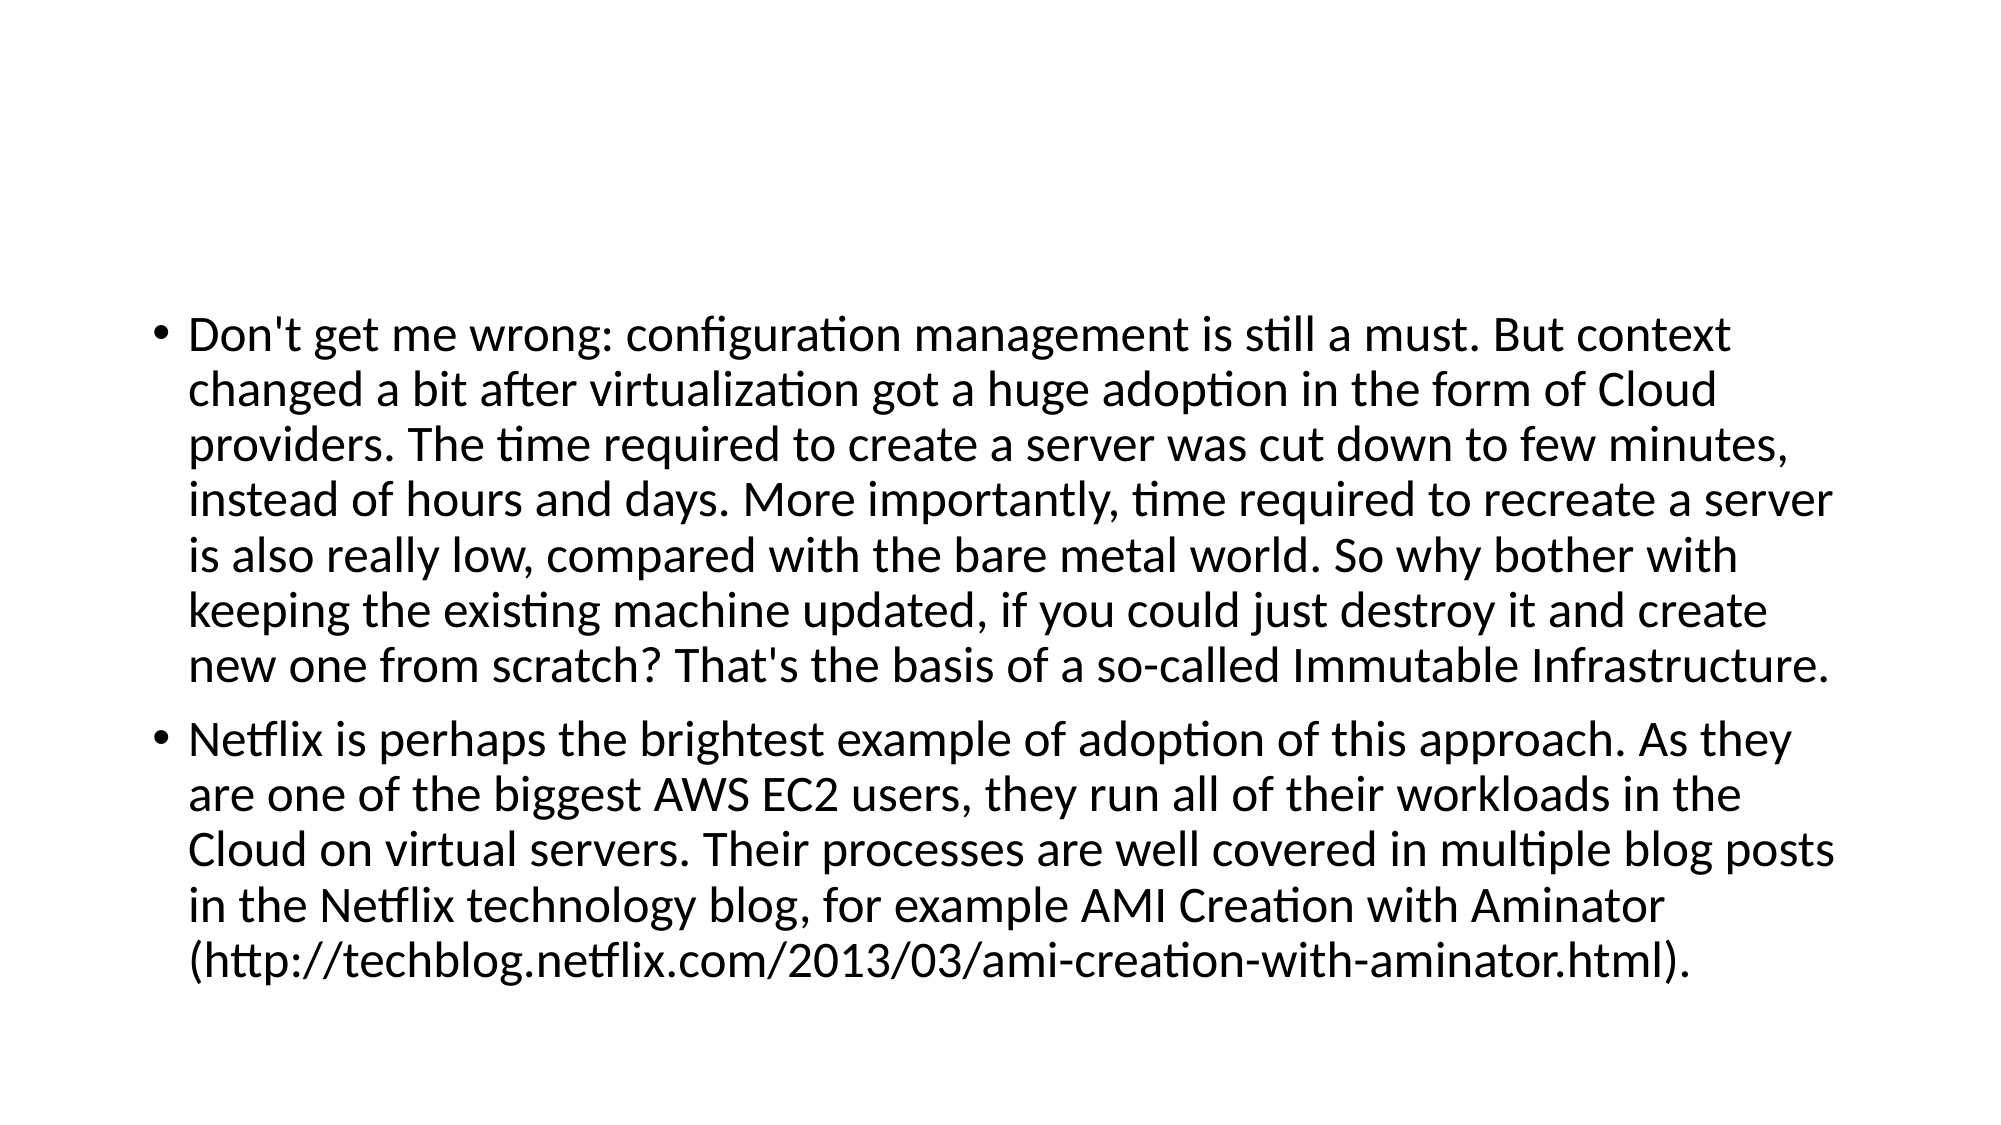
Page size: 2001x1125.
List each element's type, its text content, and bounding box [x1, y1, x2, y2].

list Don't get me wrong: configuration management is still a must. But context changed a bit after virtualization got a huge adoption in the form of Cloud providers. The time required to create a server was cut down to few minutes, instead of hours and days. More importantly, time required to recreate a server is also really low, compared with the bare metal world. So why bother with keeping the existing machine updated, if you could just destroy it and create new one from scratch? That's the basis of a so-called Immutable Infrastructure. Netflix is perhaps the brightest example of adoption of this approach. As they are one of the biggest AWS EC2 users, they run all of their workloads in the Cloud on virtual servers. Their processes are well covered in multiple blog posts in the Netflix technology blog, for example AMI Creation with Aminator (http://techblog.netflix.com/2013/03/ami-creation-with-aminator.html). [137, 299, 1863, 1014]
